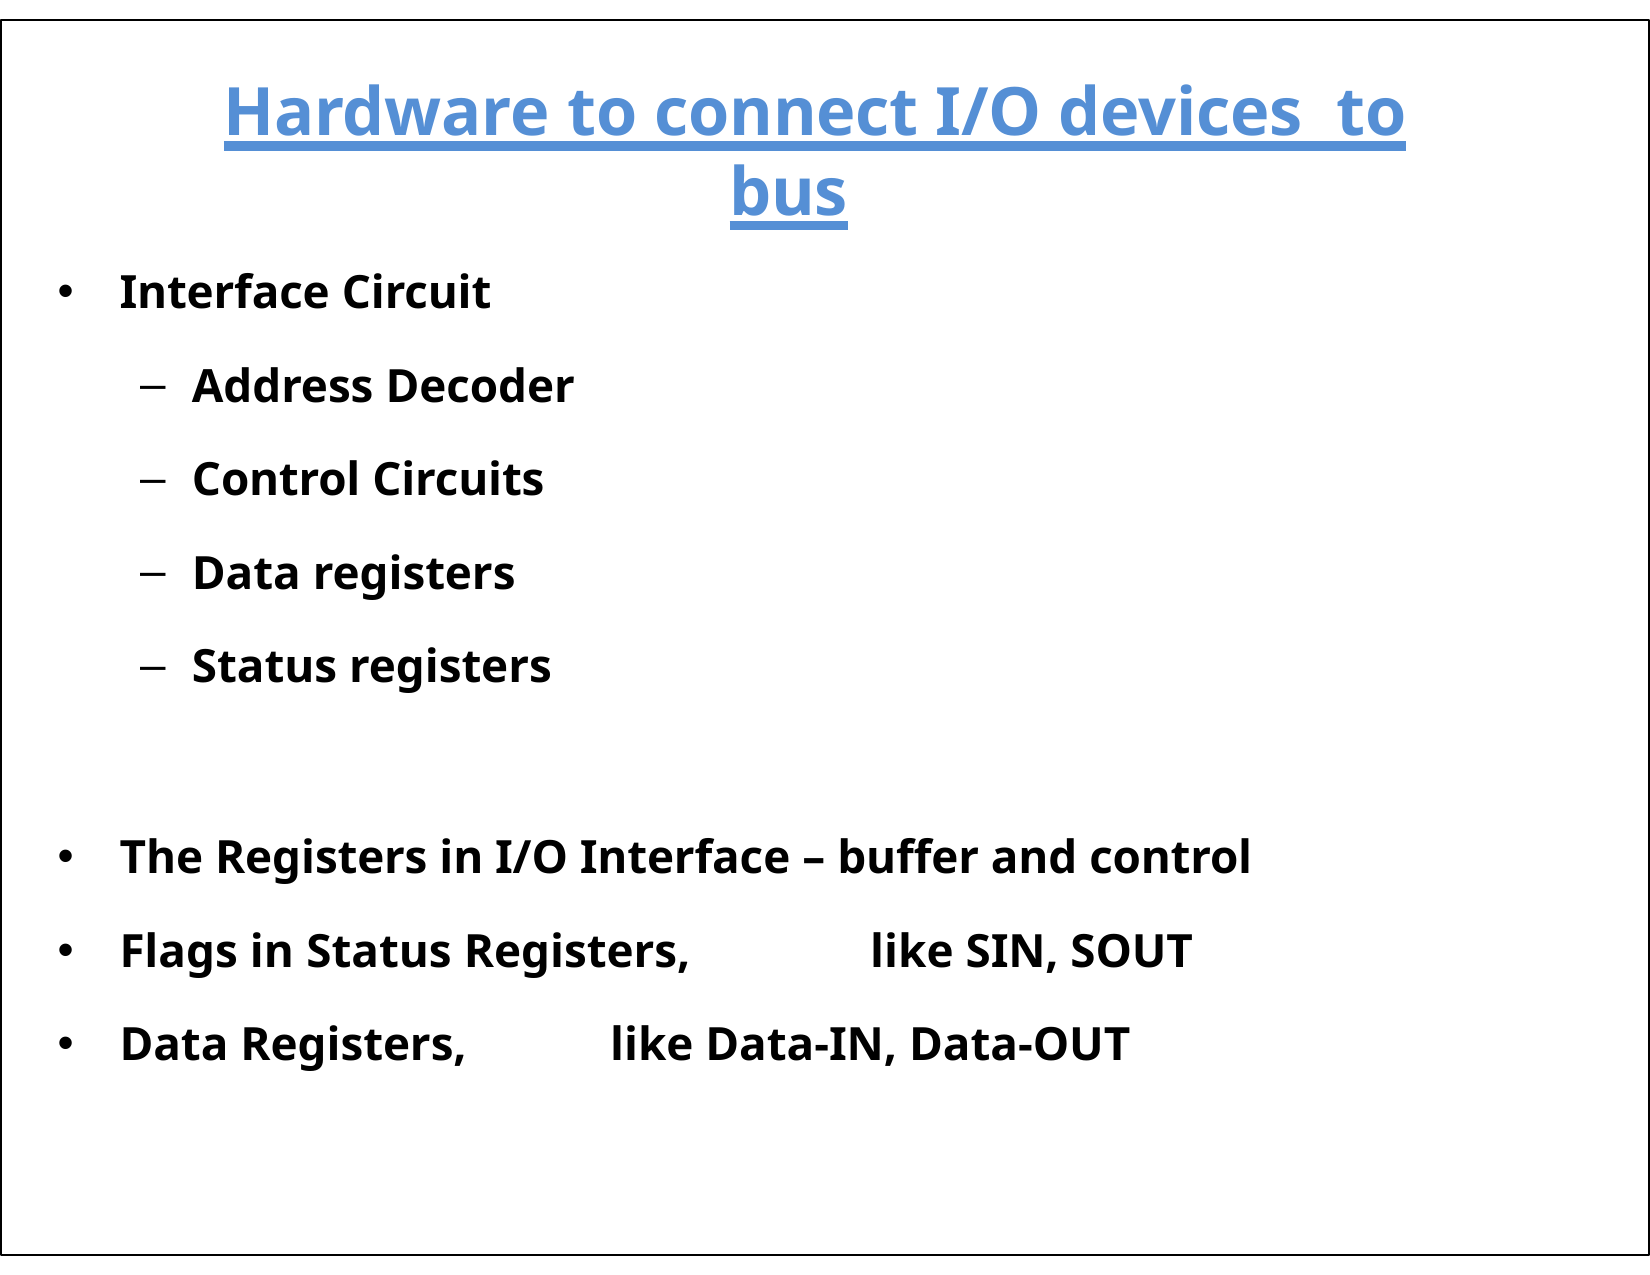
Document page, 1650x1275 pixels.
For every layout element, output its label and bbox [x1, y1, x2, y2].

text_box [1, 19, 1649, 1256]
